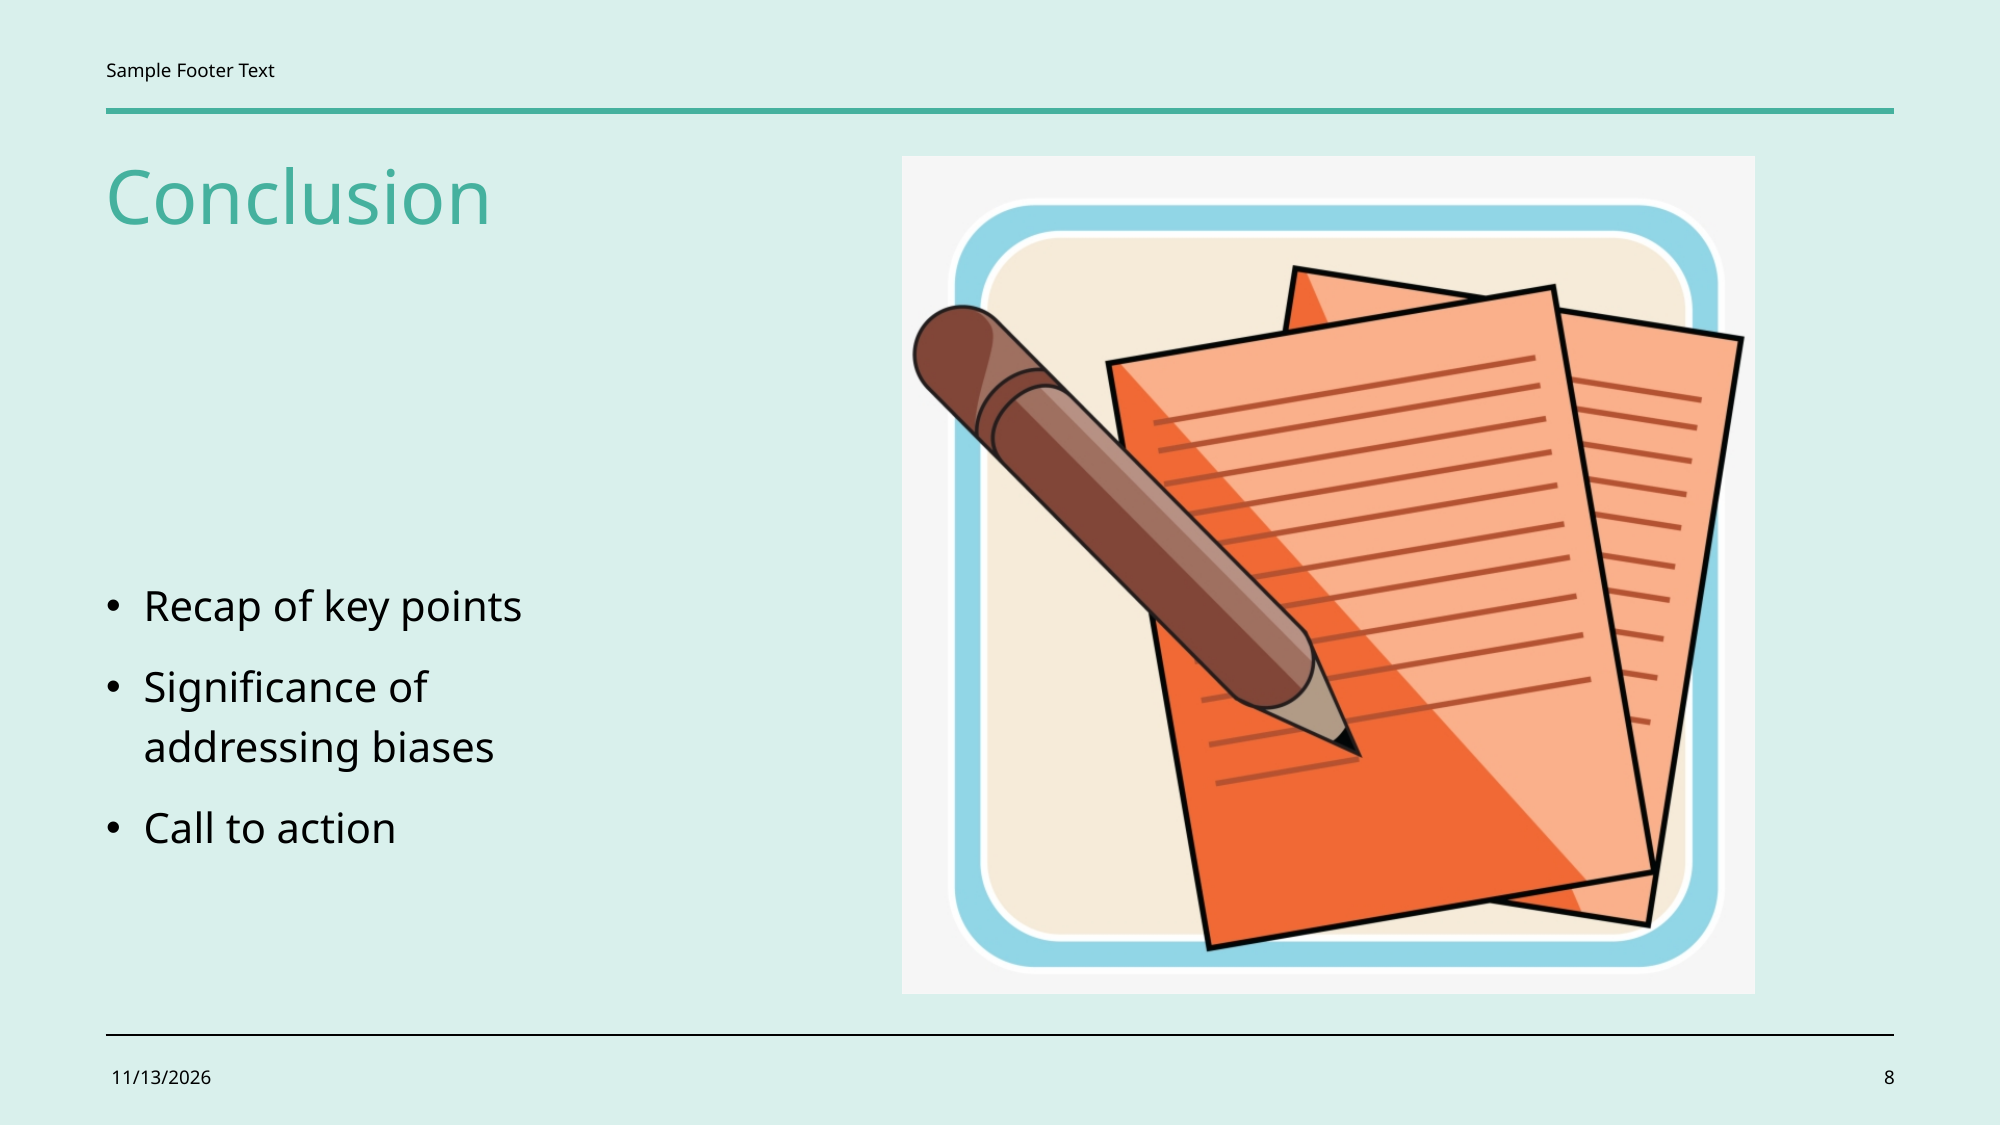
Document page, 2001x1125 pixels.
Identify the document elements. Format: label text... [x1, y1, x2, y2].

footer Sample Footer Text [91, 28, 767, 89]
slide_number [96, 1057, 586, 1109]
list Recap of key points Significance of addressing biases Call to action [91, 562, 669, 996]
title Conclusion [90, 156, 671, 525]
slide_number 8 [1757, 1057, 1910, 1109]
picture [902, 156, 1755, 994]
